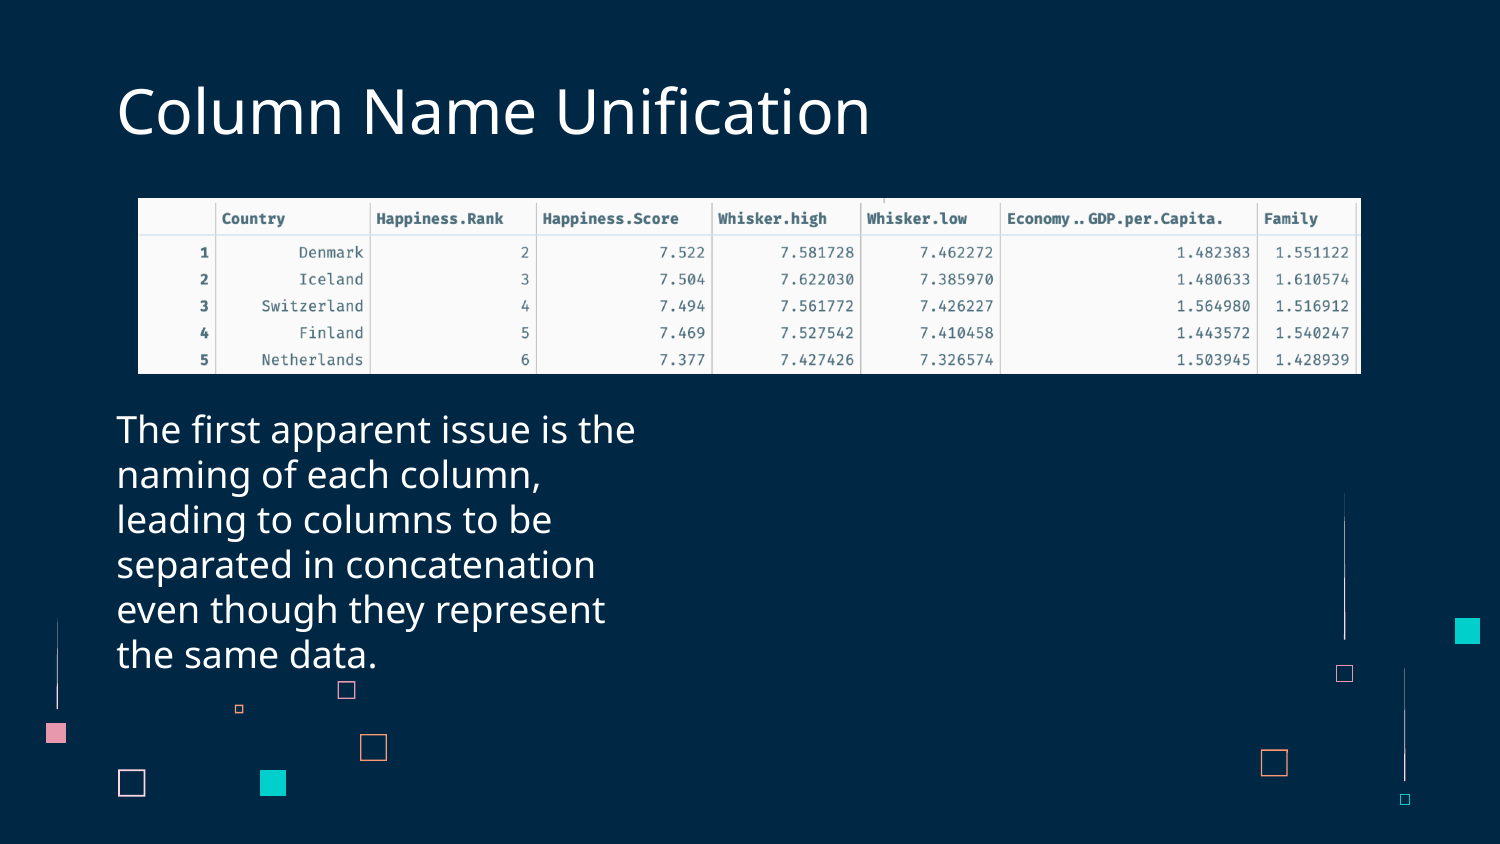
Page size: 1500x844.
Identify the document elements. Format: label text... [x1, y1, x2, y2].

picture [138, 198, 1362, 375]
title Column Name Unification [101, 67, 909, 163]
list The first apparent issue is the naming of each column, leading to columns to be separated in concatenation even though they represent the same data. [101, 391, 679, 734]
